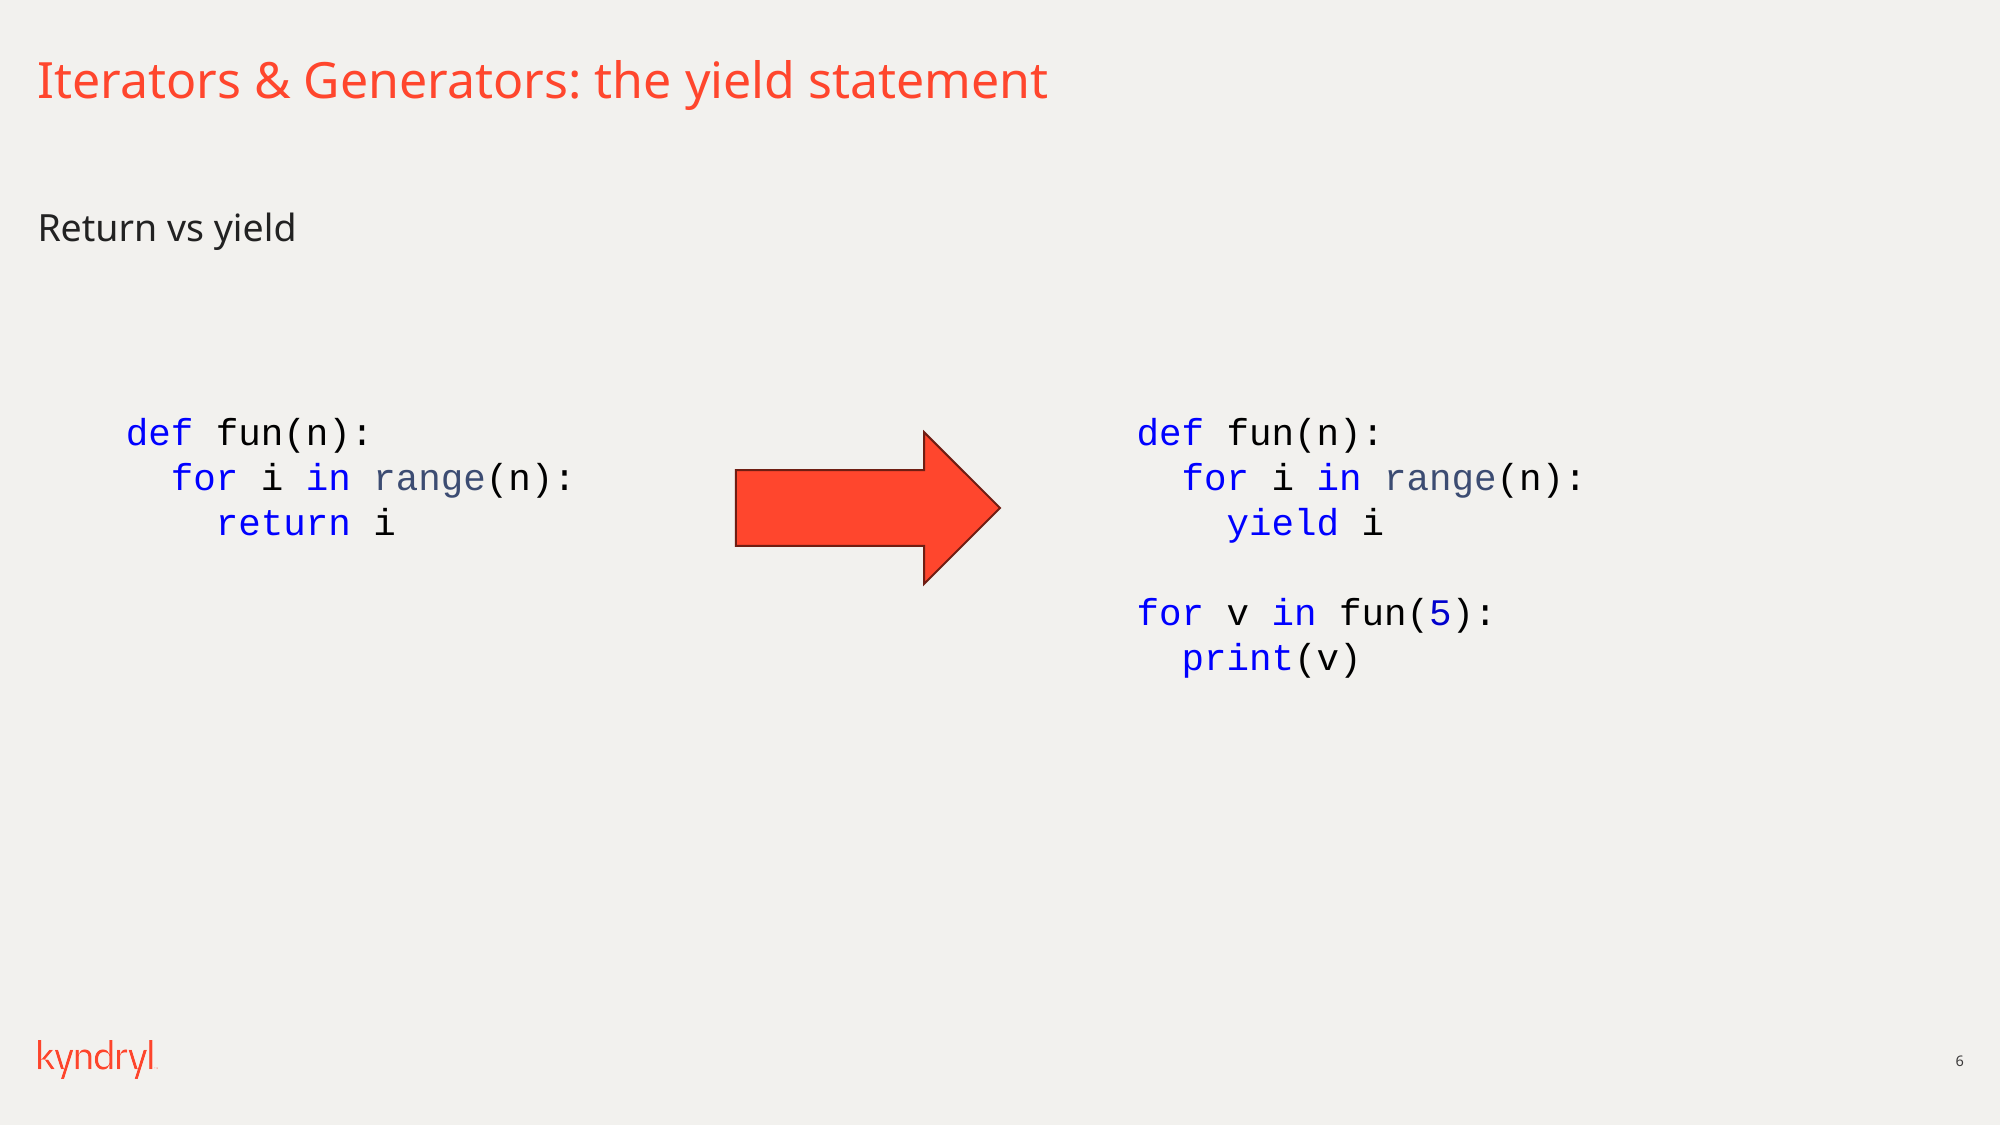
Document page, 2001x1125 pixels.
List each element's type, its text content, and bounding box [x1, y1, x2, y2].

text_box def fun(n): for i in range(n): return i [111, 401, 1112, 551]
picture [38, 1040, 158, 1079]
title Iterators & Generators: the yield statement [37, 48, 1250, 95]
slide_number 6 [1921, 1036, 1964, 1072]
text_box [734, 429, 1002, 587]
text_box def fun(n): for i in range(n): yield i for v in fun(5): print(v) [1121, 401, 2000, 686]
list Return vs yield [37, 204, 1361, 504]
